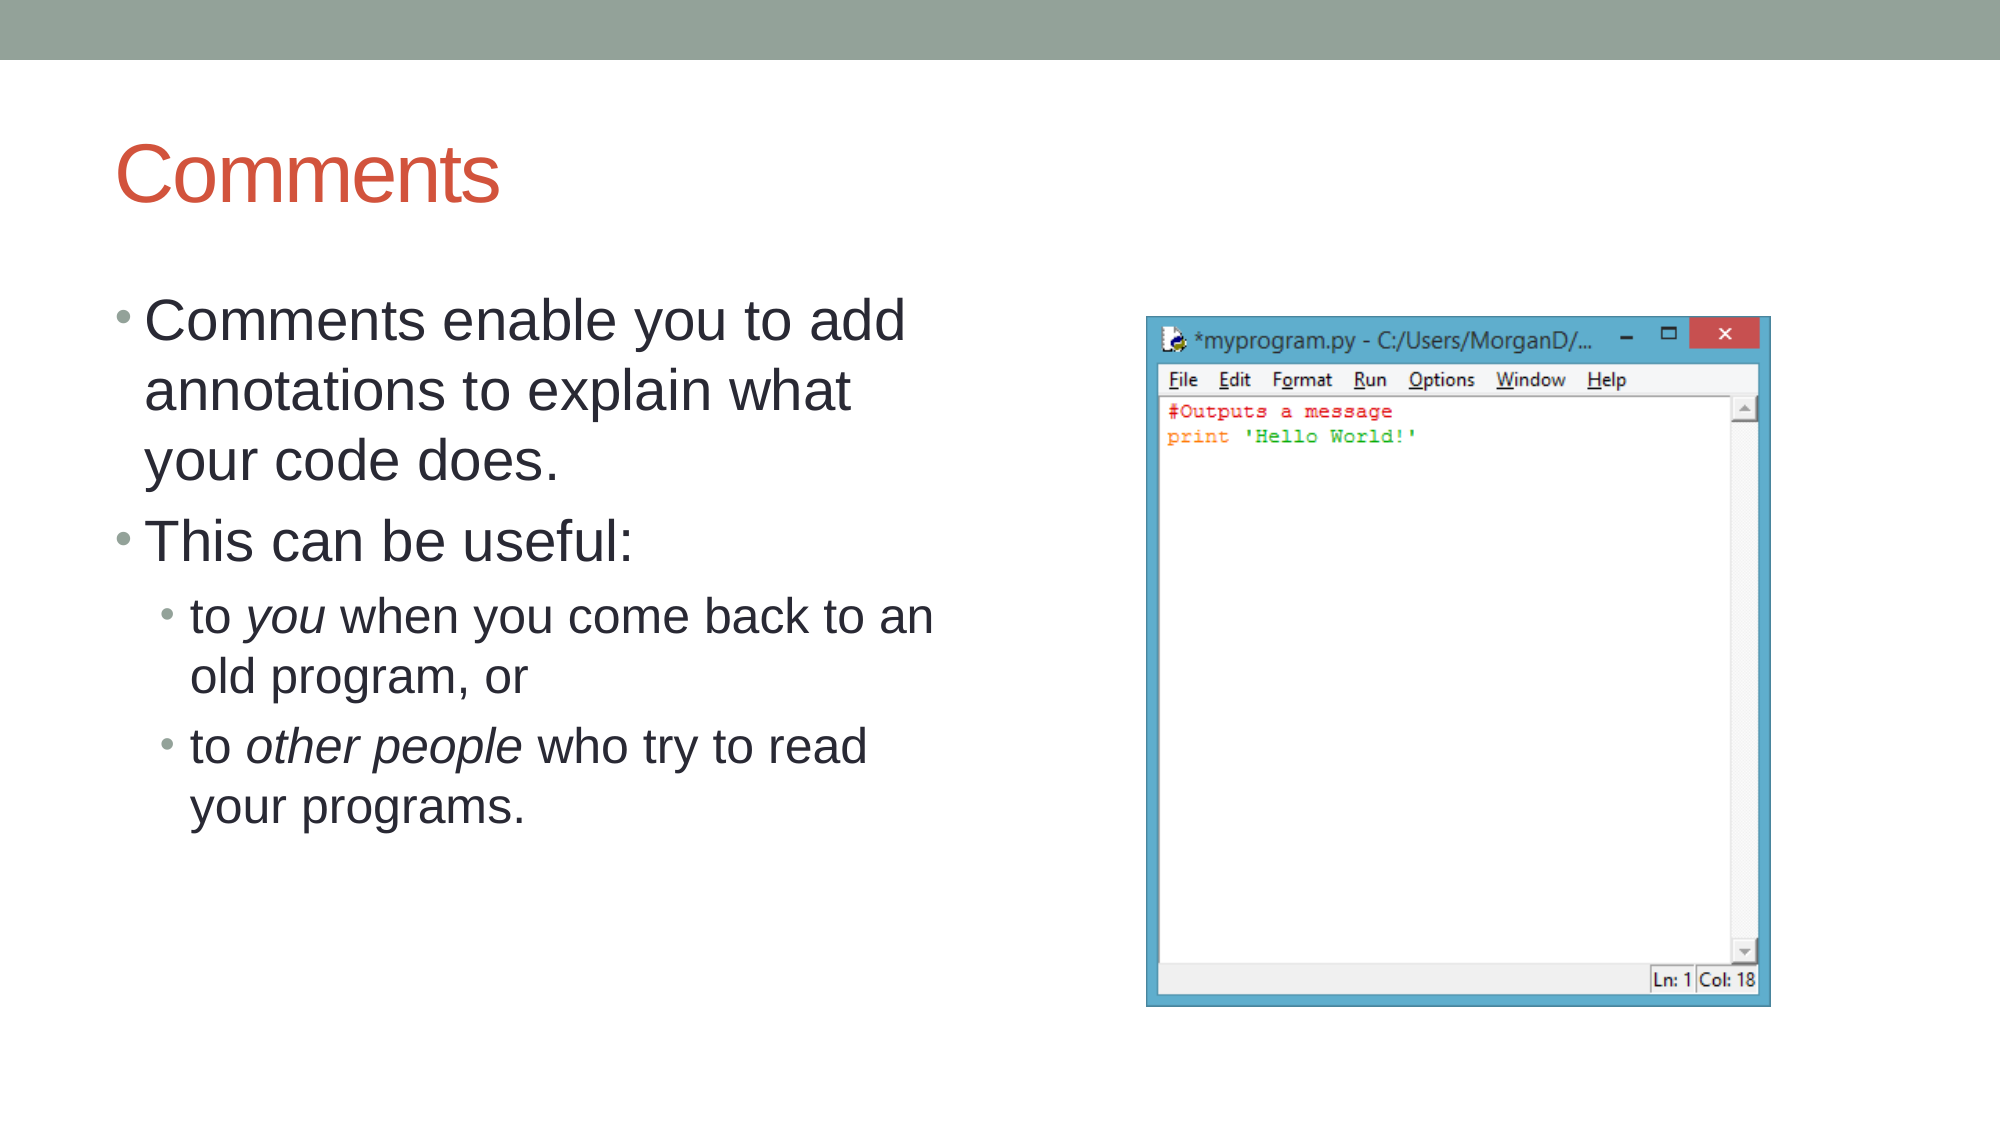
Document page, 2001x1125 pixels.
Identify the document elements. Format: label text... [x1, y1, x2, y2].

list Comments enable you to add annotations to explain what your code does. This can be useful: to you when you come back to an old program, or to other people who try to read your programs. [99, 274, 984, 1049]
title Comments [99, 87, 1900, 250]
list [1146, 315, 1771, 1007]
